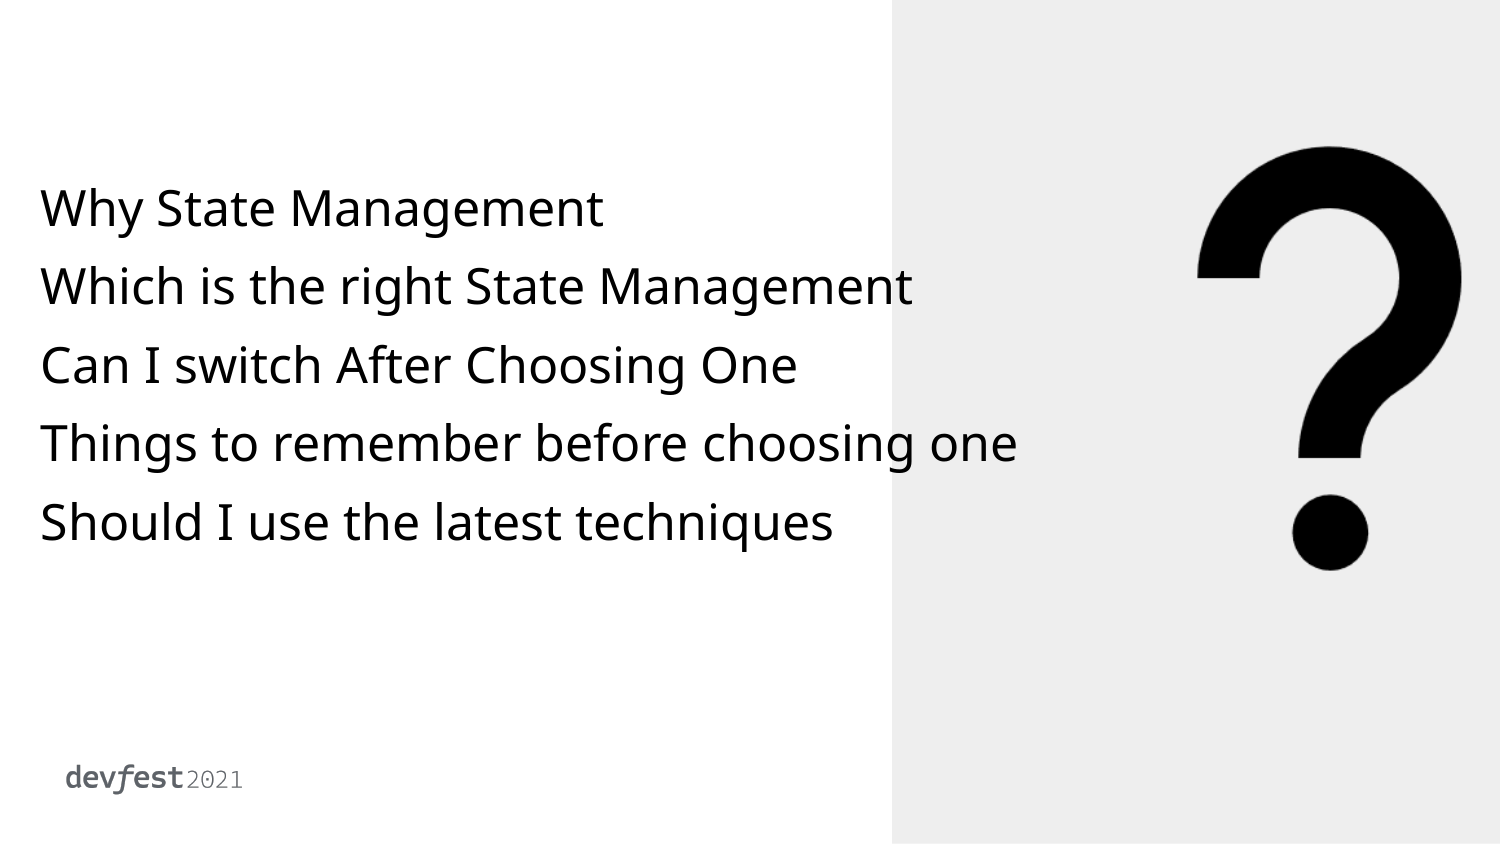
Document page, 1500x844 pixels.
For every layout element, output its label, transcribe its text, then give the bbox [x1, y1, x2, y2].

title Why State Management Which is the right State Management Can I switch After Choosing One Things to remember before choosing one Should I use the latest techniques [25, 21, 1470, 696]
picture [1081, 110, 1500, 608]
picture [65, 761, 243, 797]
